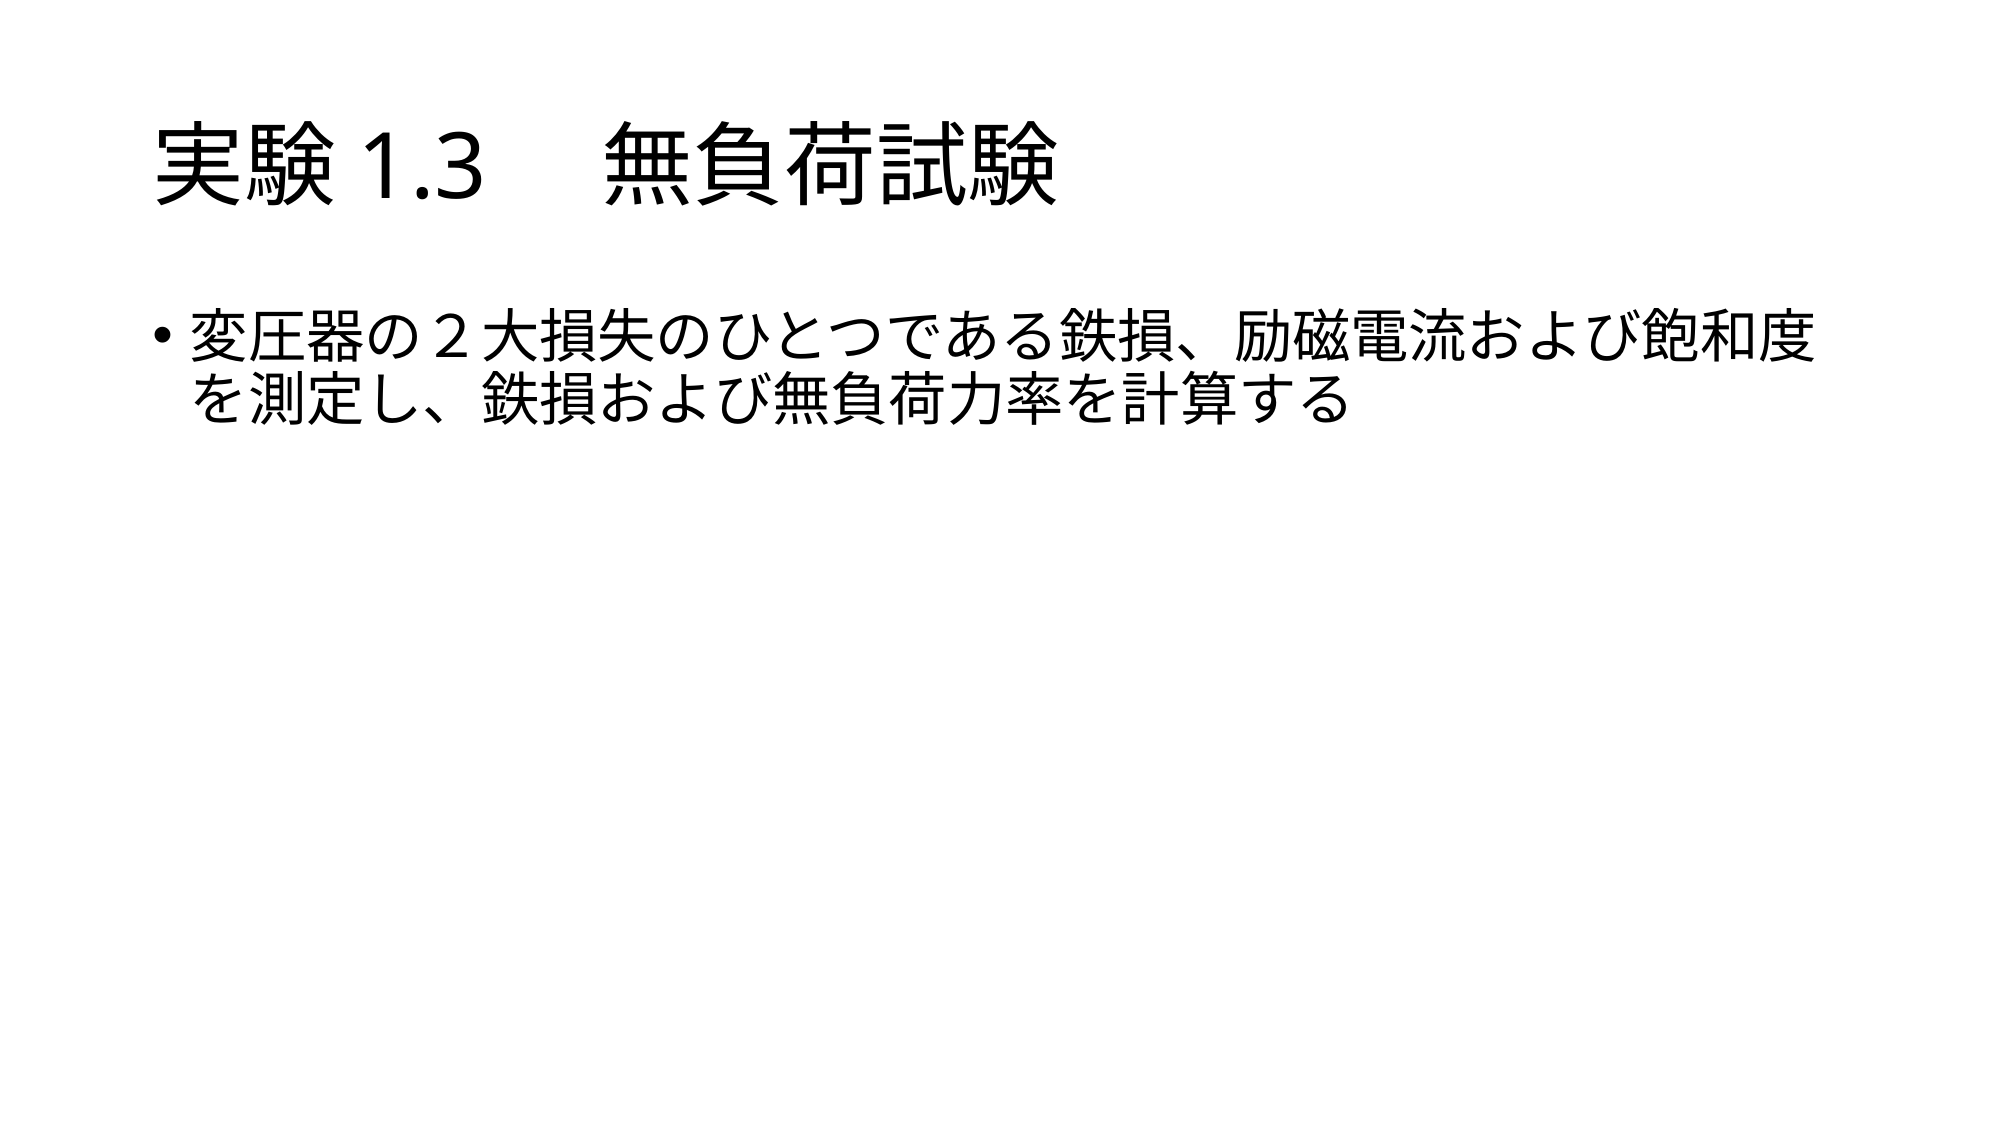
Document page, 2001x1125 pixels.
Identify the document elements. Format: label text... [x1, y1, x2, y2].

list 変圧器の２大損失のひとつである鉄損、励磁電流および飽和度を測定し、鉄損および無負荷力率を計算する [137, 299, 1863, 1014]
title 実験1.3 無負荷試験 [137, 59, 1863, 278]
